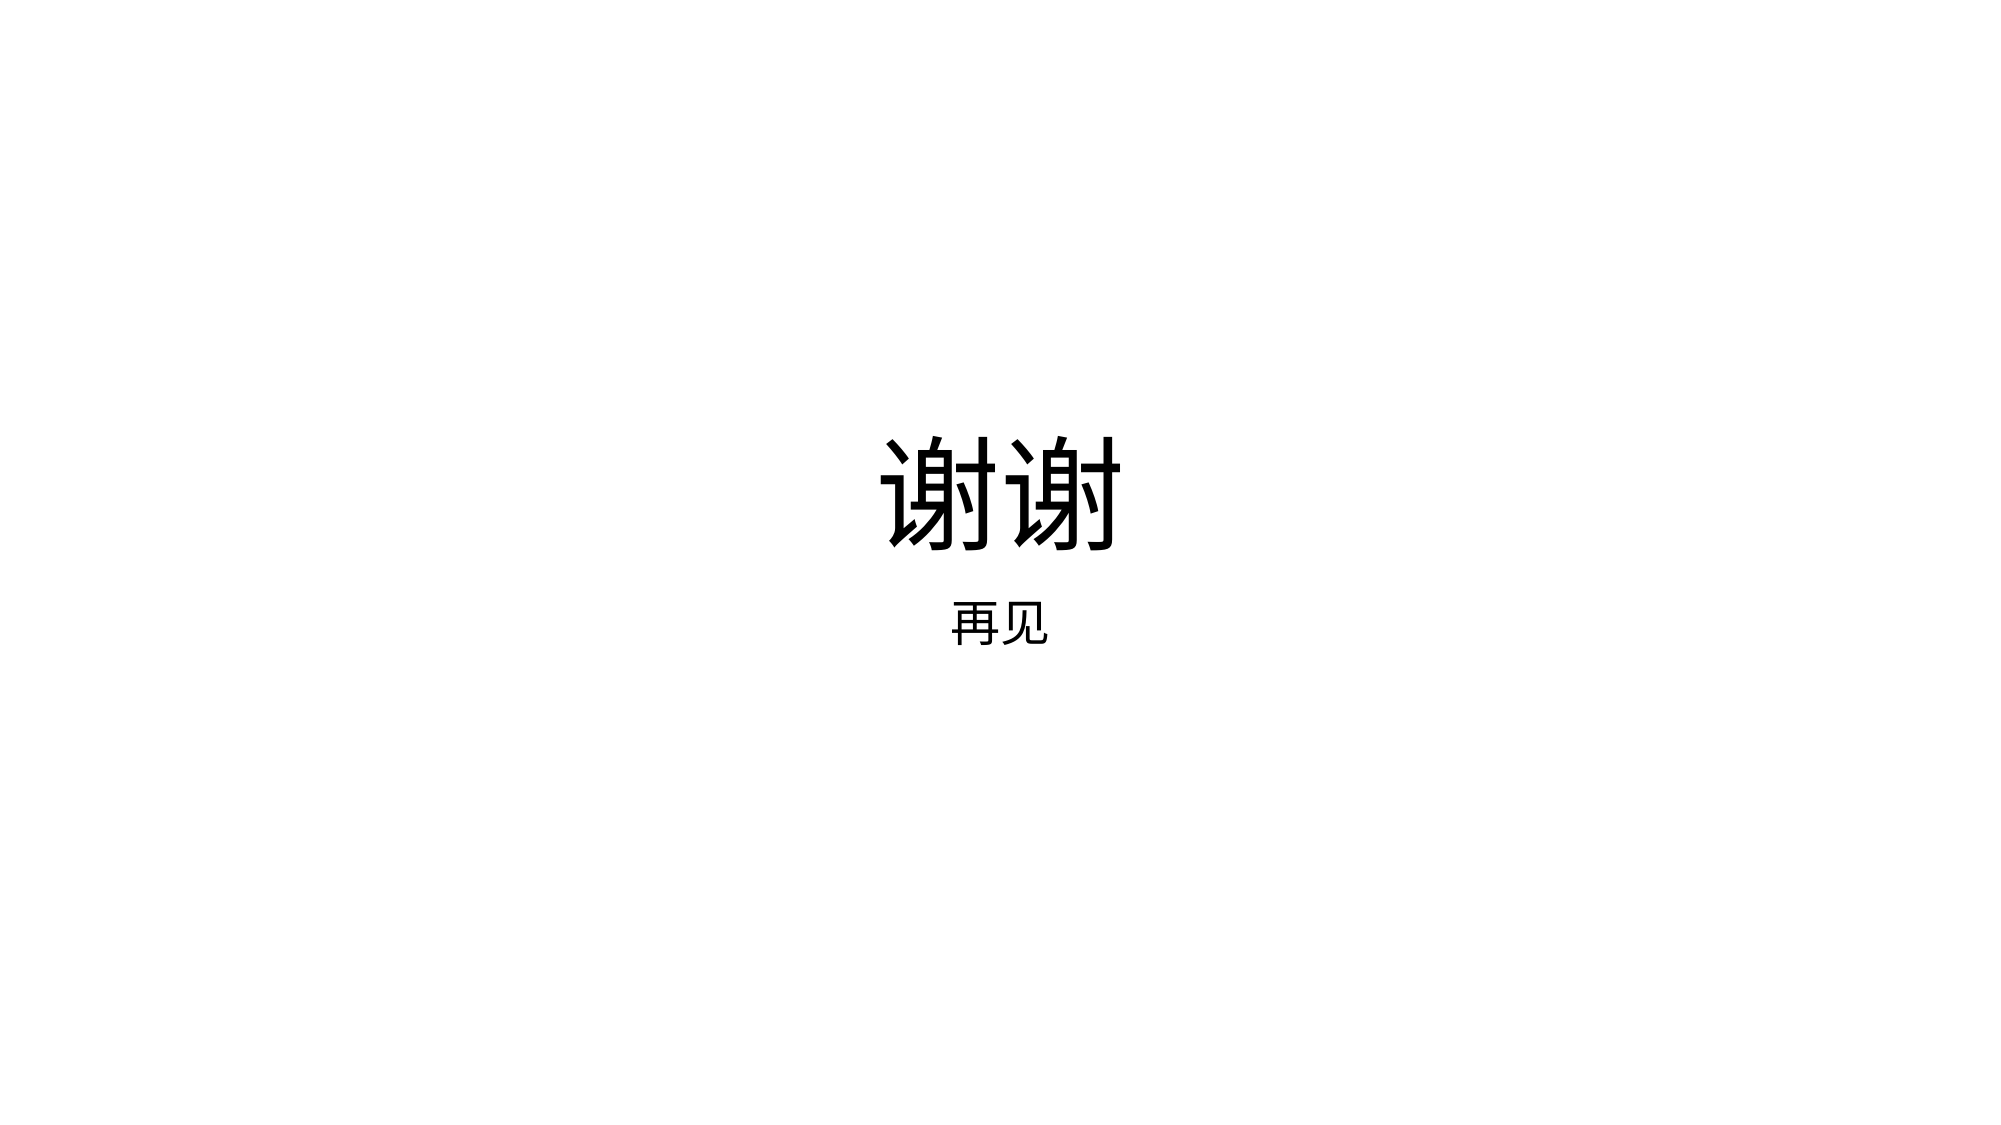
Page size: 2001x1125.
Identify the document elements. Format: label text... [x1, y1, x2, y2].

title 谢谢 [249, 184, 1750, 576]
subtitle 再见 [249, 590, 1750, 863]
